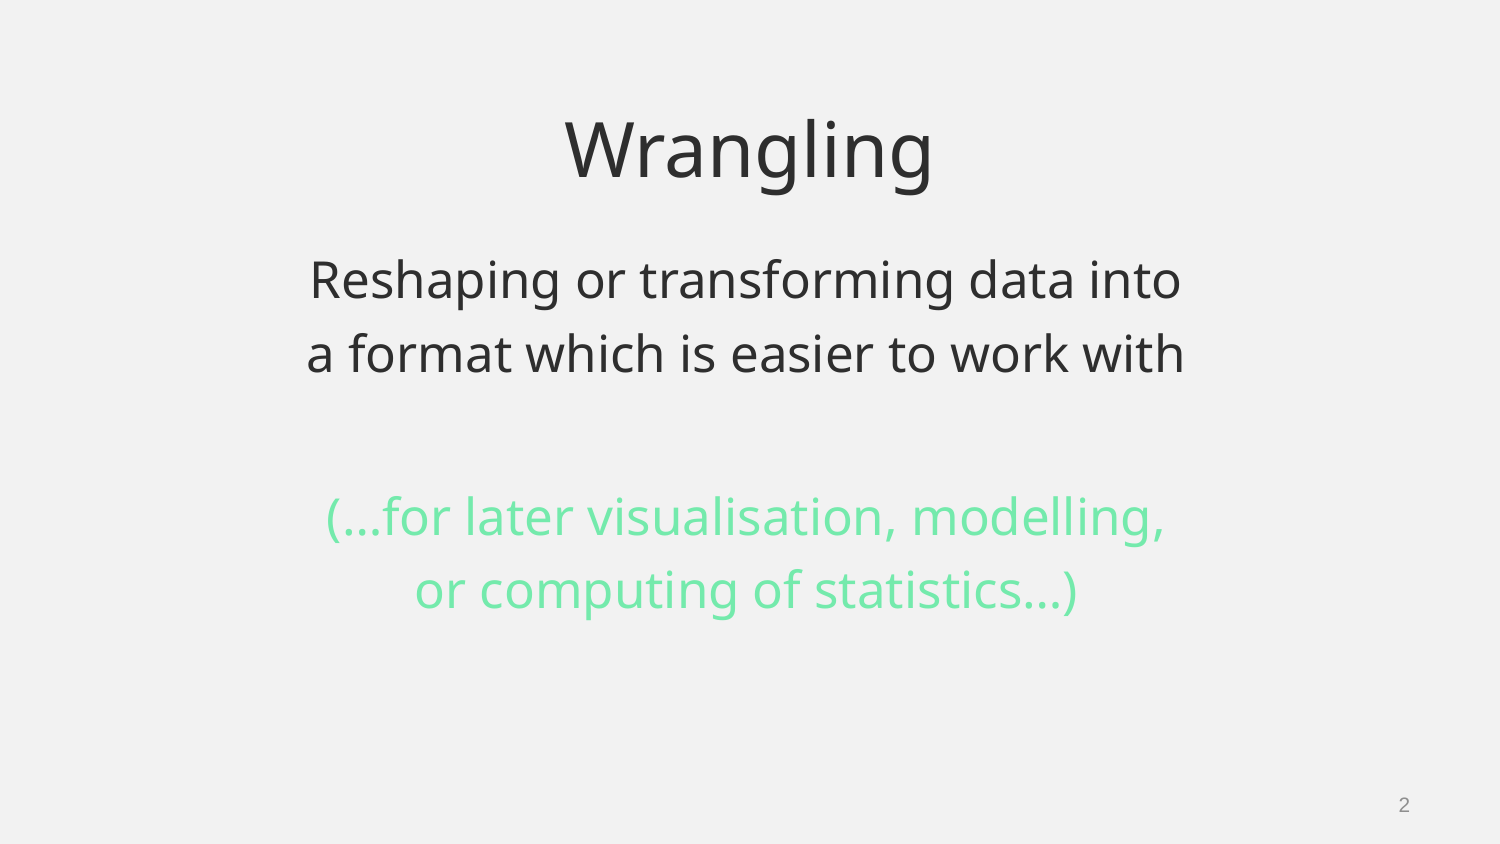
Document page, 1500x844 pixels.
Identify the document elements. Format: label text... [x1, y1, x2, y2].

list Reshaping or transforming data into a format which is easier to work with (…for later visualisation, modelling, or computing of statistics…) [291, 227, 1203, 784]
slide_number 2 [1274, 782, 1425, 827]
title Wrangling [227, 124, 1273, 205]
